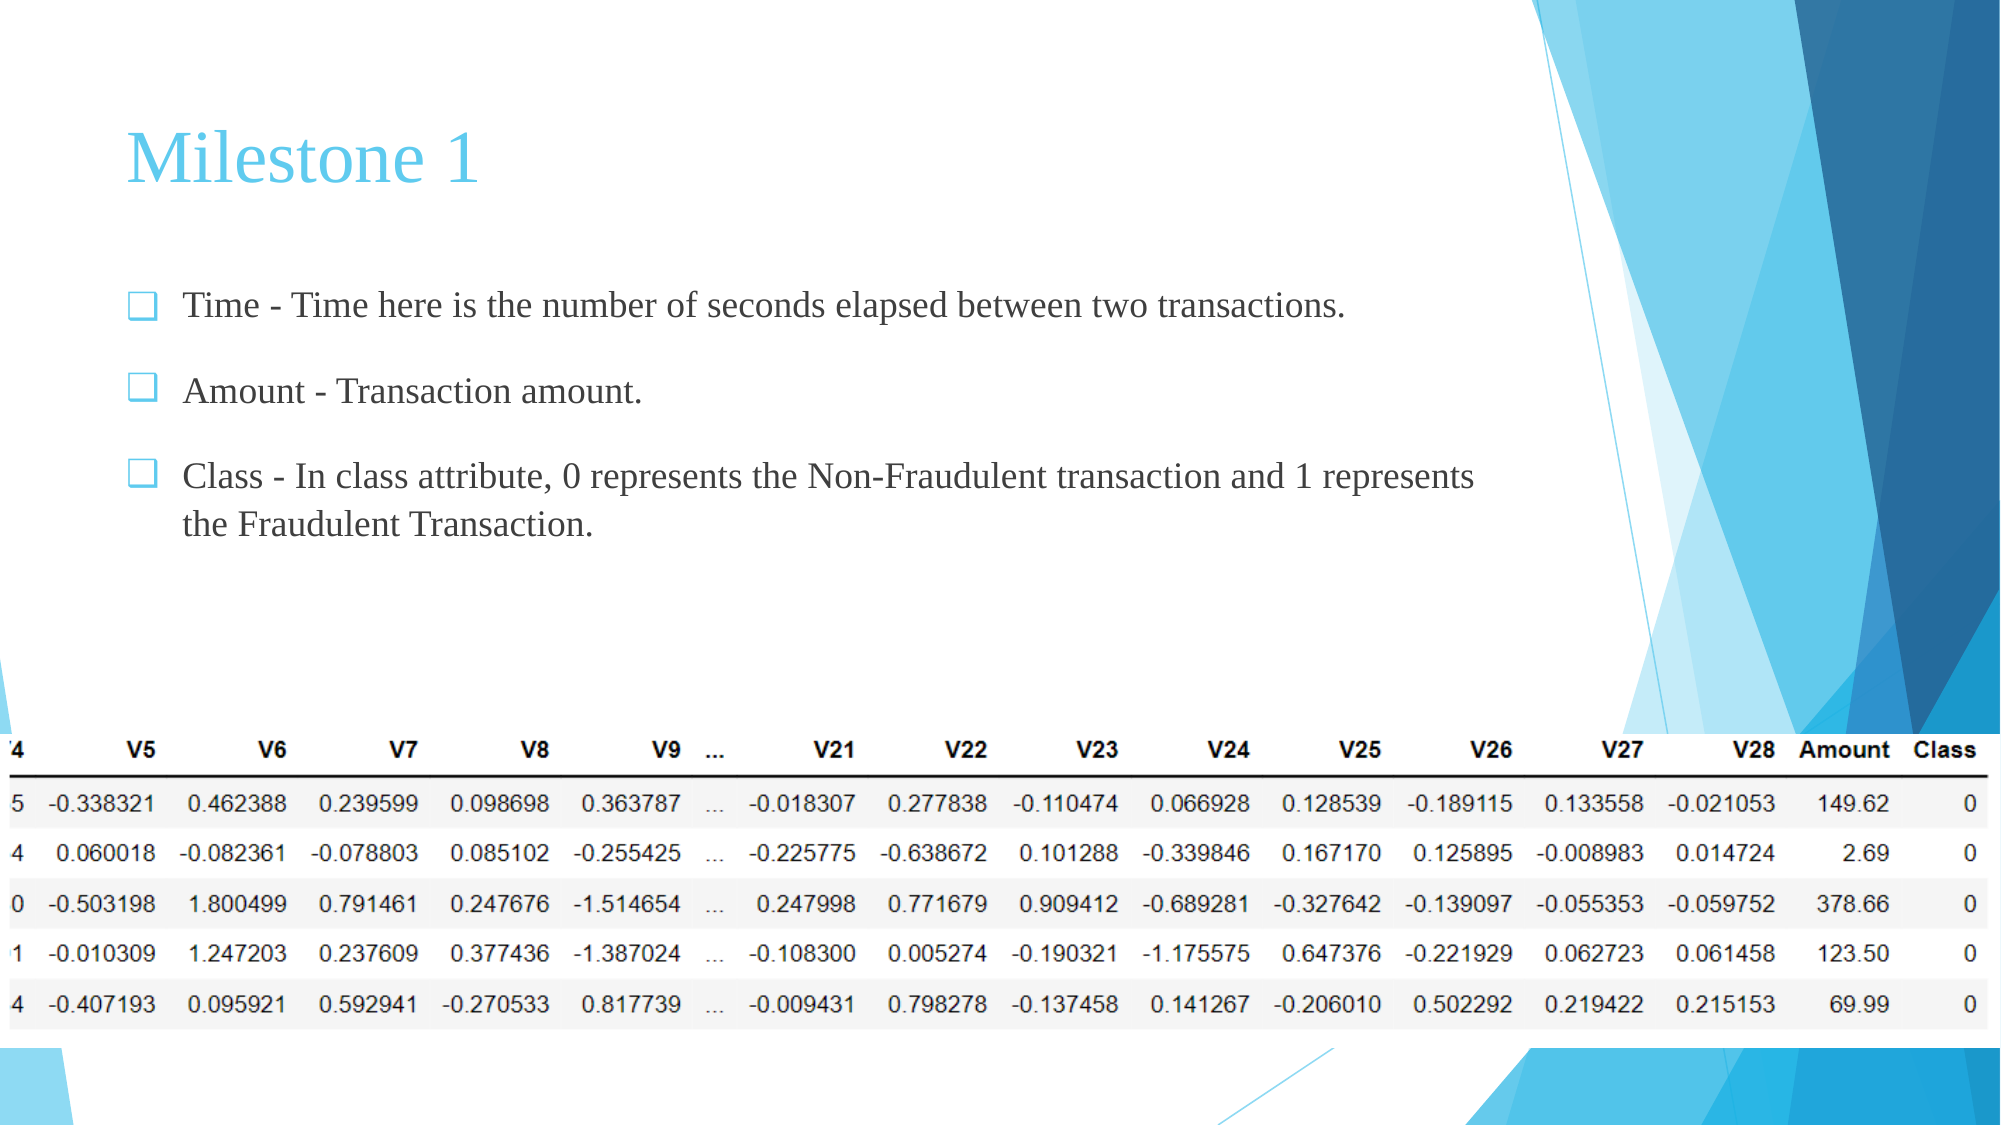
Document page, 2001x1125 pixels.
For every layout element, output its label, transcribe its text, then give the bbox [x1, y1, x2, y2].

picture [0, 734, 2000, 1048]
list Time - Time here is the number of seconds elapsed between two transactions. Amount - Transaction amount. Class - In class attribute, 0 represents the Non-Fraudulent transaction and 1 represents the Fraudulent Transaction. [111, 269, 1522, 734]
title Milestone 1 [111, 99, 1522, 269]
